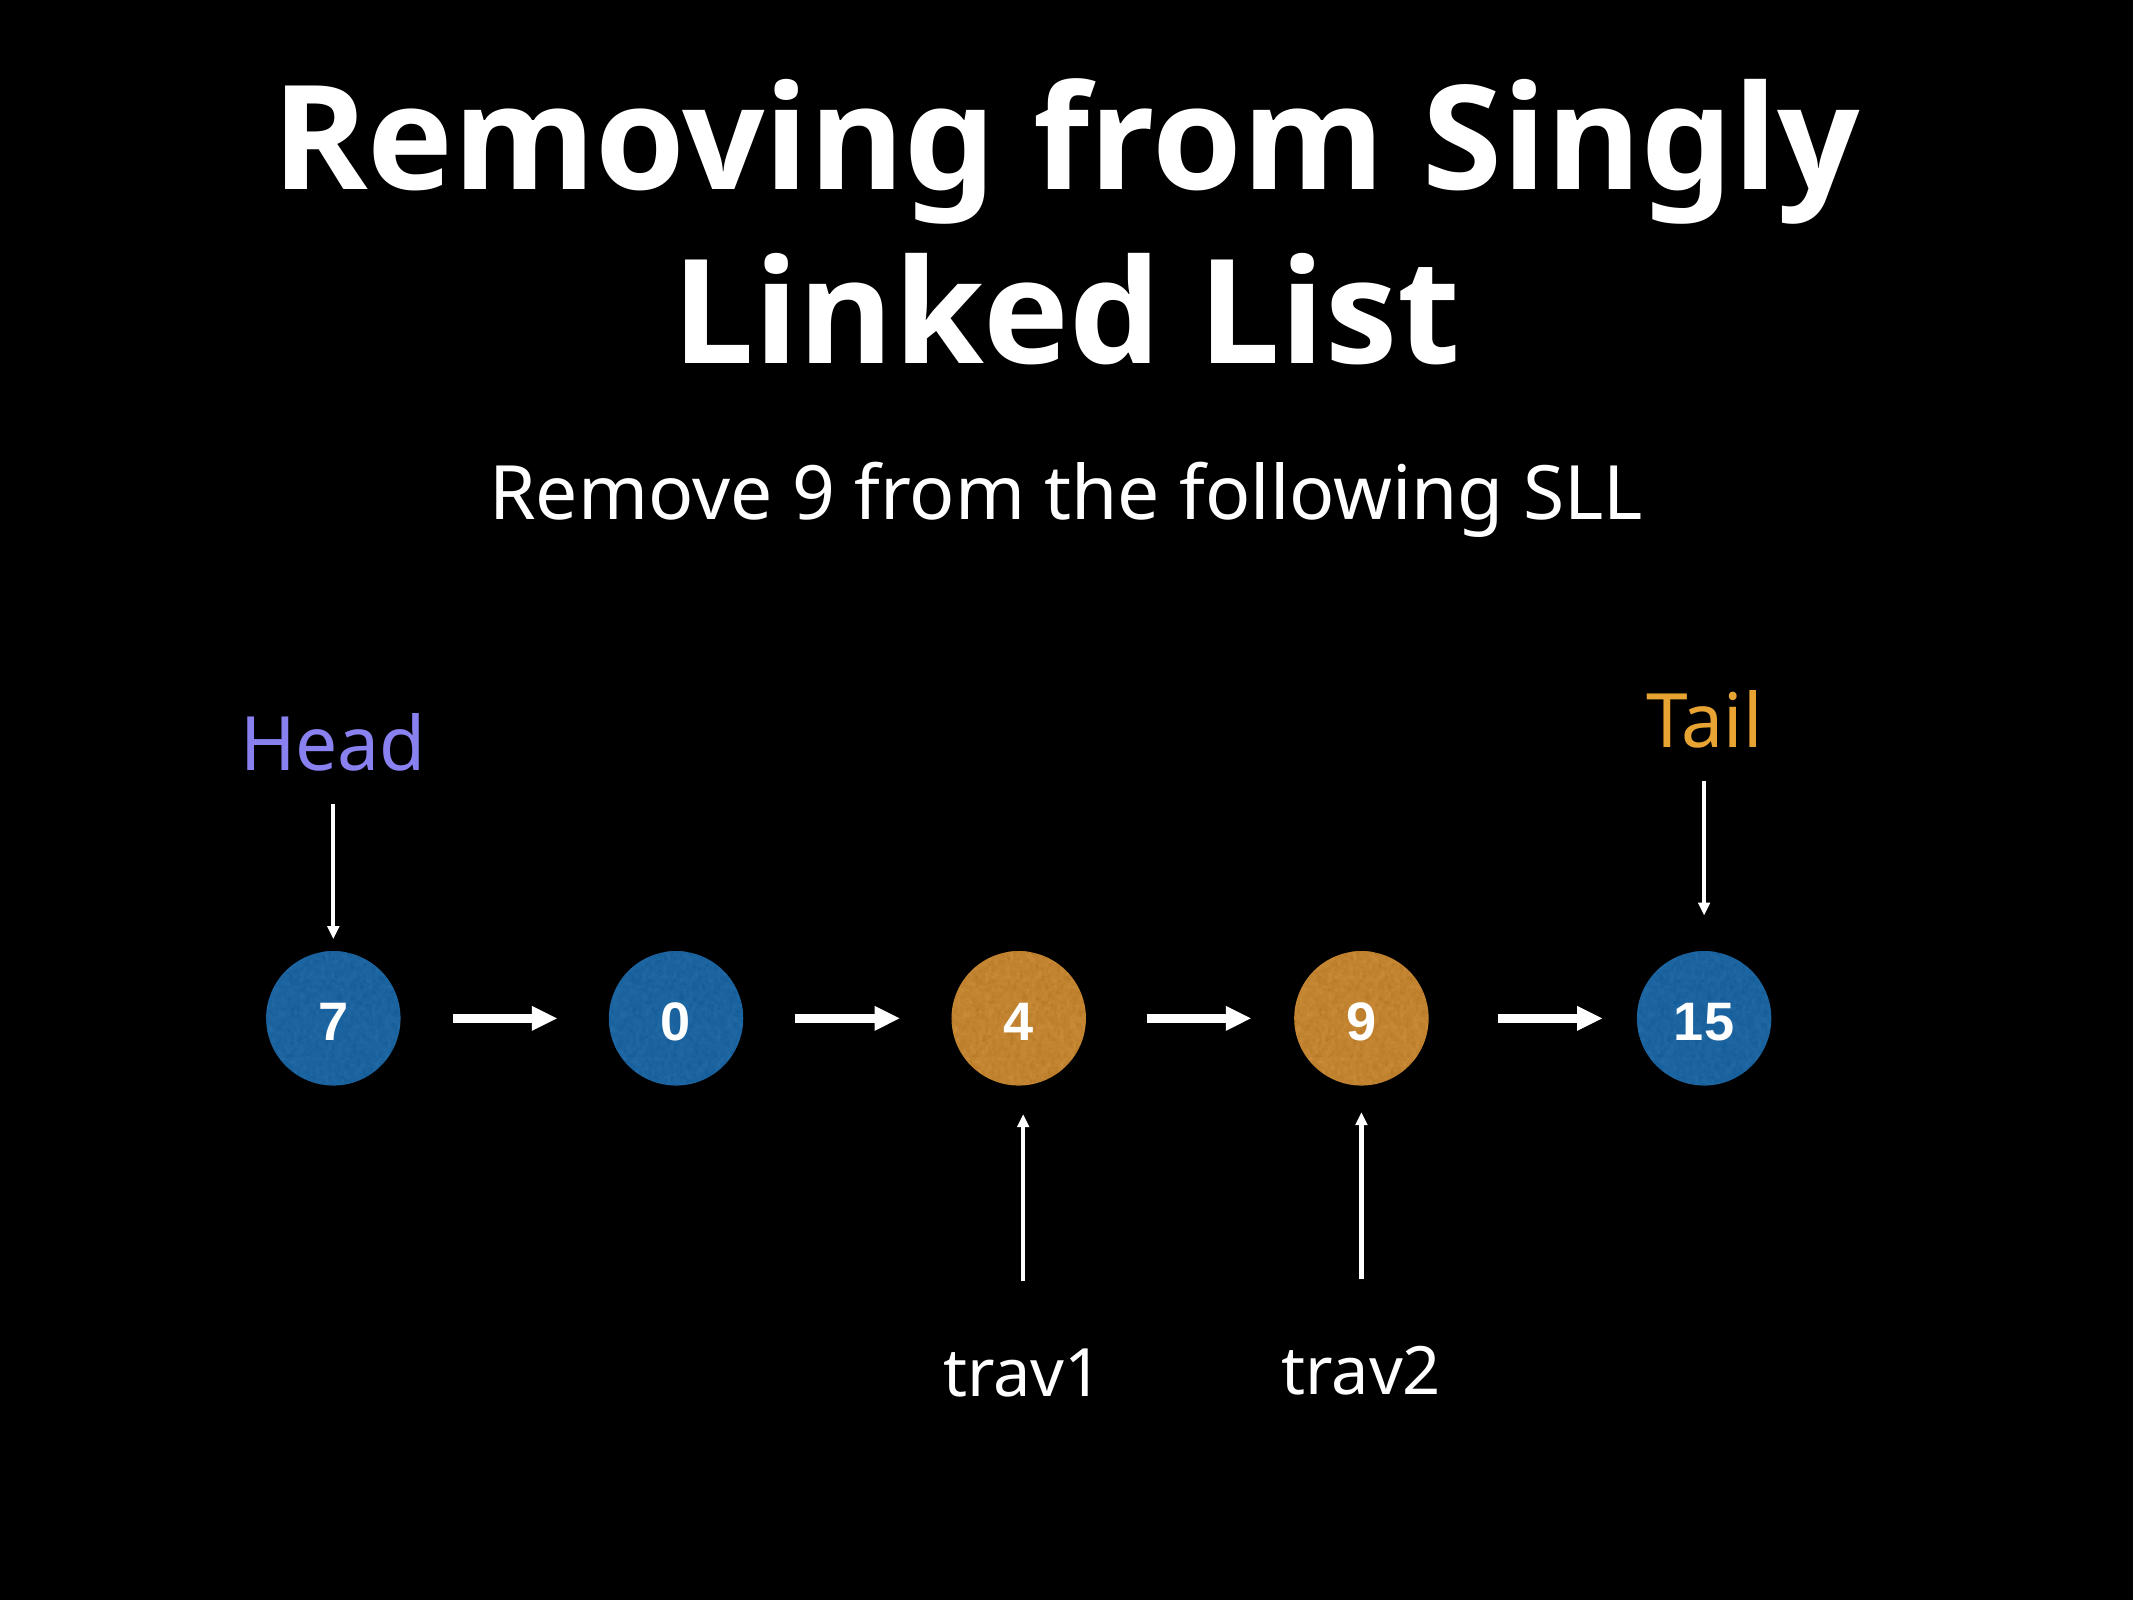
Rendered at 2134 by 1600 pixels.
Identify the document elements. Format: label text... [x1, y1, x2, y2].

text_box Remove 9 from the following SLL [480, 435, 1653, 543]
text_box [1497, 1012, 1603, 1025]
text_box 7 [266, 951, 401, 1086]
text_box 4 [951, 951, 1086, 1086]
text_box 15 [1636, 951, 1772, 1086]
text_box 0 [608, 951, 744, 1086]
text_box trav1 [934, 1321, 1112, 1418]
text_box [795, 1012, 900, 1025]
text_box 9 [1294, 951, 1429, 1086]
text_box [1146, 1012, 1251, 1025]
text_box Head [231, 687, 435, 795]
text_box [1016, 1114, 1030, 1282]
text_box [327, 804, 340, 939]
text_box Tail [1637, 663, 1771, 771]
title Removing from Singly Linked List [155, 41, 1978, 397]
text_box [1697, 780, 1711, 916]
text_box [452, 1012, 557, 1025]
text_box [1355, 1112, 1368, 1280]
text_box trav2 [1272, 1319, 1450, 1416]
